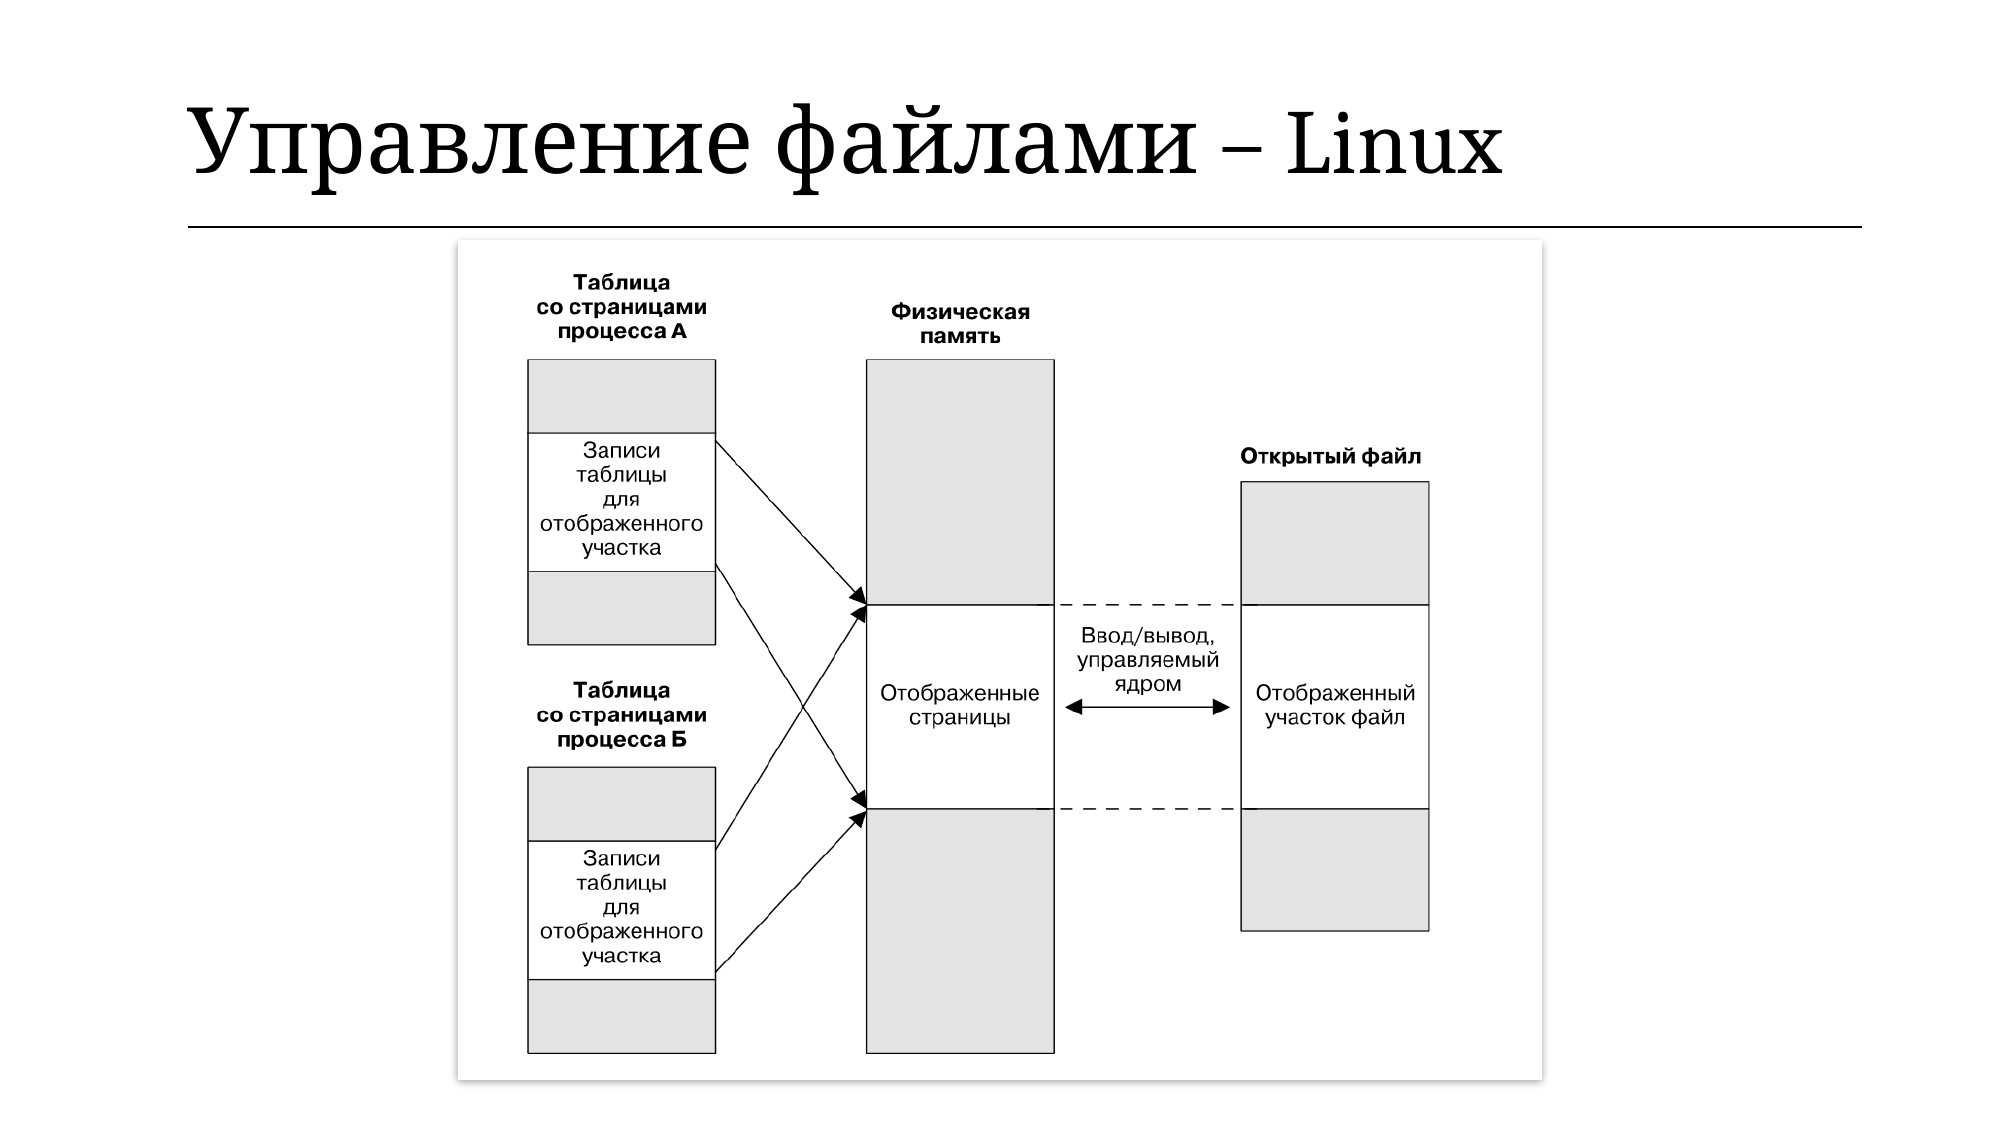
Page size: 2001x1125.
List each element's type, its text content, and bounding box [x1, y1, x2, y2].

table_header Управление файлами – Linux [188, 60, 1862, 226]
picture [472, 254, 1528, 1066]
